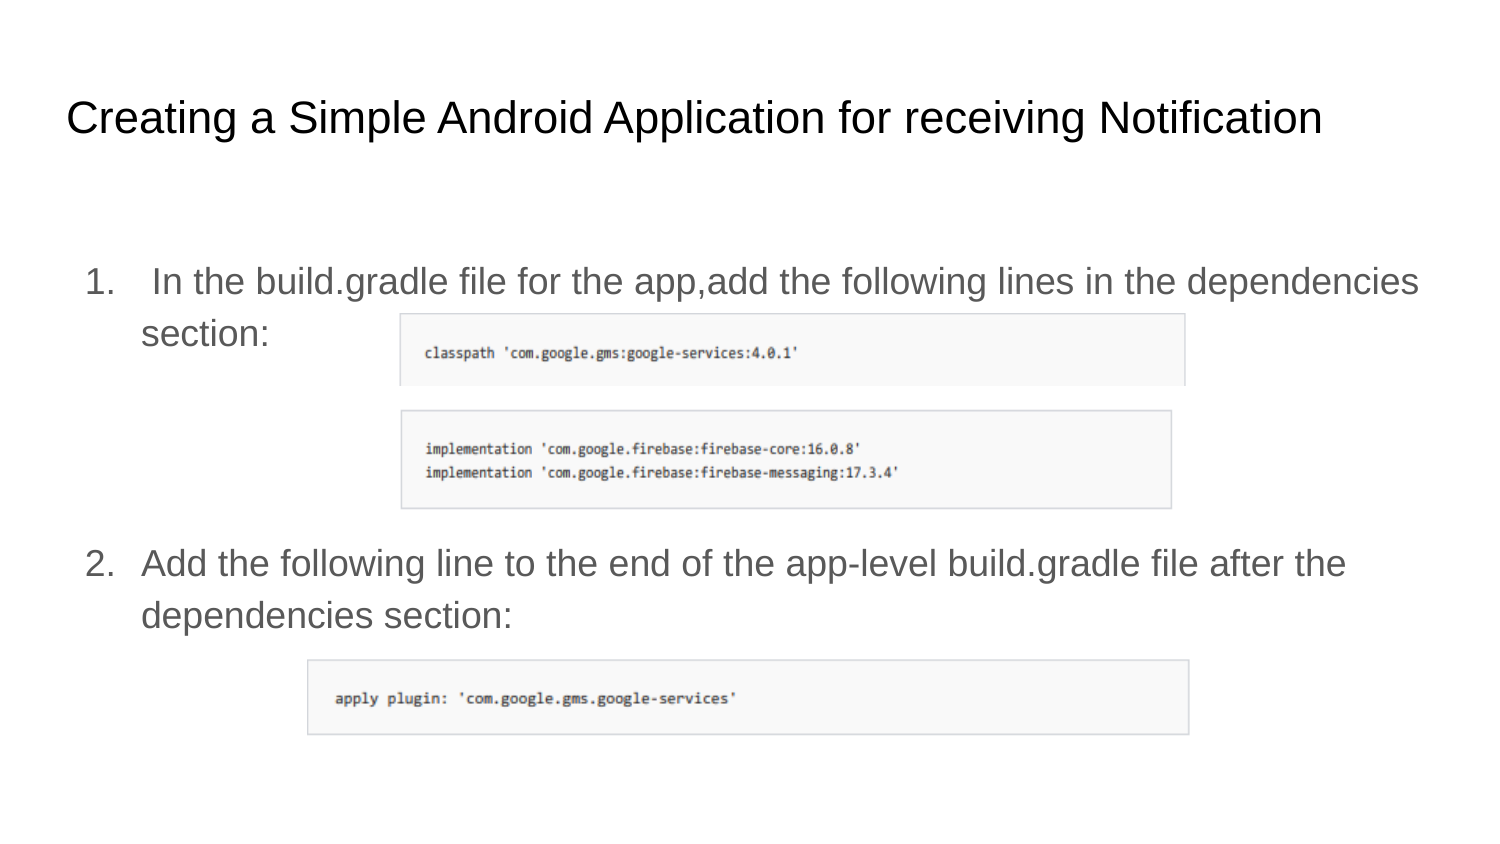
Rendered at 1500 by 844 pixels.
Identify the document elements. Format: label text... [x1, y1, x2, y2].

title Creating a Simple Android Application for receiving Notification [51, 72, 1449, 205]
picture [389, 407, 1190, 511]
picture [389, 313, 1190, 386]
list In the build.gradle file for the app,add the following lines in the dependencies section: Add the following line to the end of the app-level build.gradle file after the dependencies section: [51, 235, 1449, 818]
picture [306, 657, 1194, 737]
